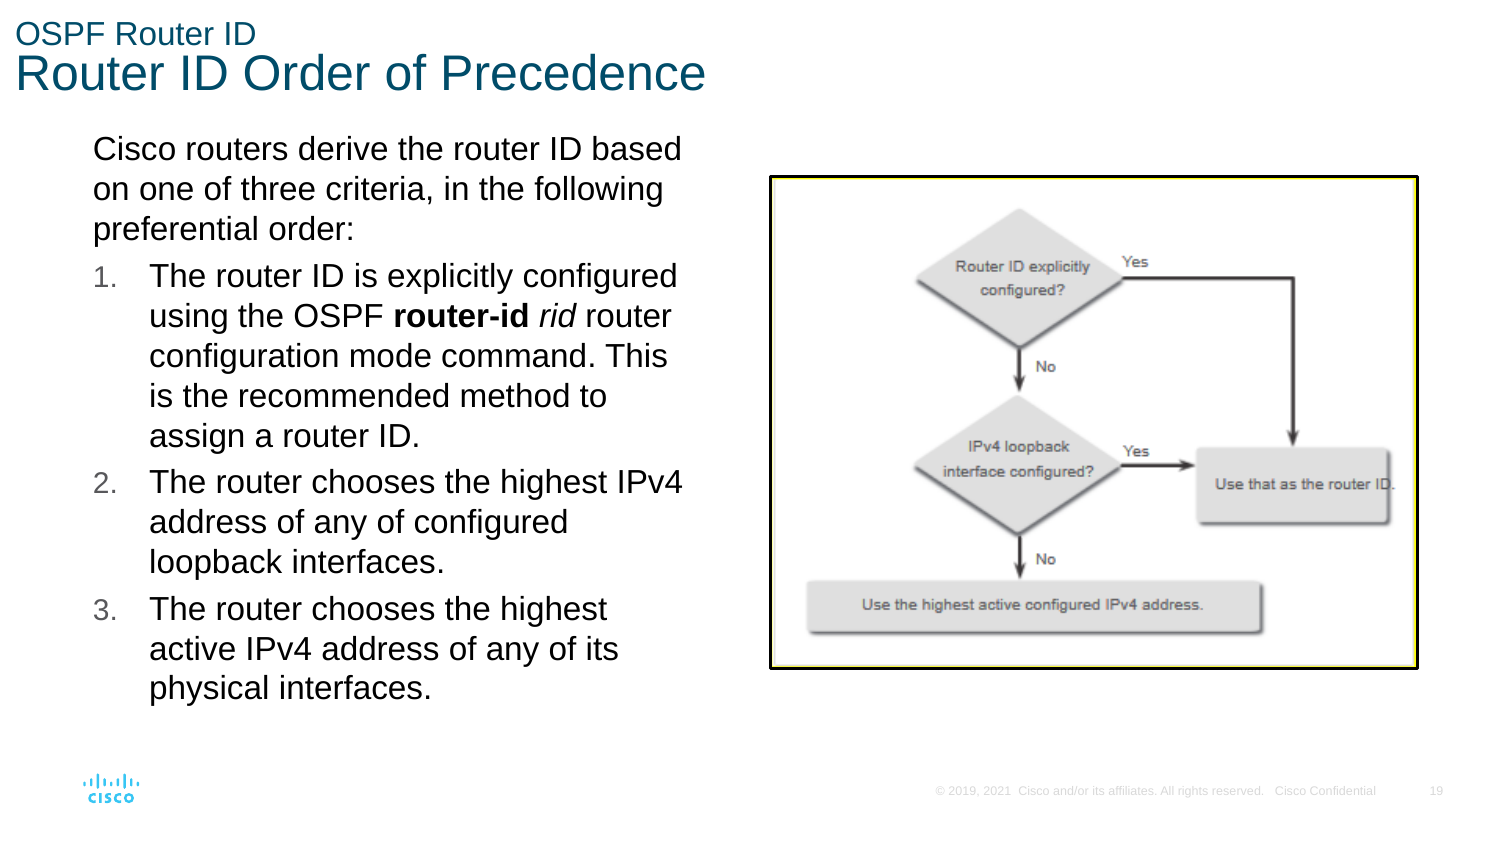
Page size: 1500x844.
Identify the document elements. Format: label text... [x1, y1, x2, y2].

list Cisco routers derive the router ID based on one of three criteria, in the following preferential order: The router ID is explicitly configured using the OSPF router-id rid router configuration mode command. This is the recommended method to assign a router ID. The router chooses the highest IPv4 address of any of configured loopback interfaces. The router chooses the highest active IPv4 address of any of its physical interfaces. [77, 120, 706, 726]
title OSPF Router ID Router ID Order of Precedence [0, 0, 1369, 121]
picture [771, 177, 1416, 668]
